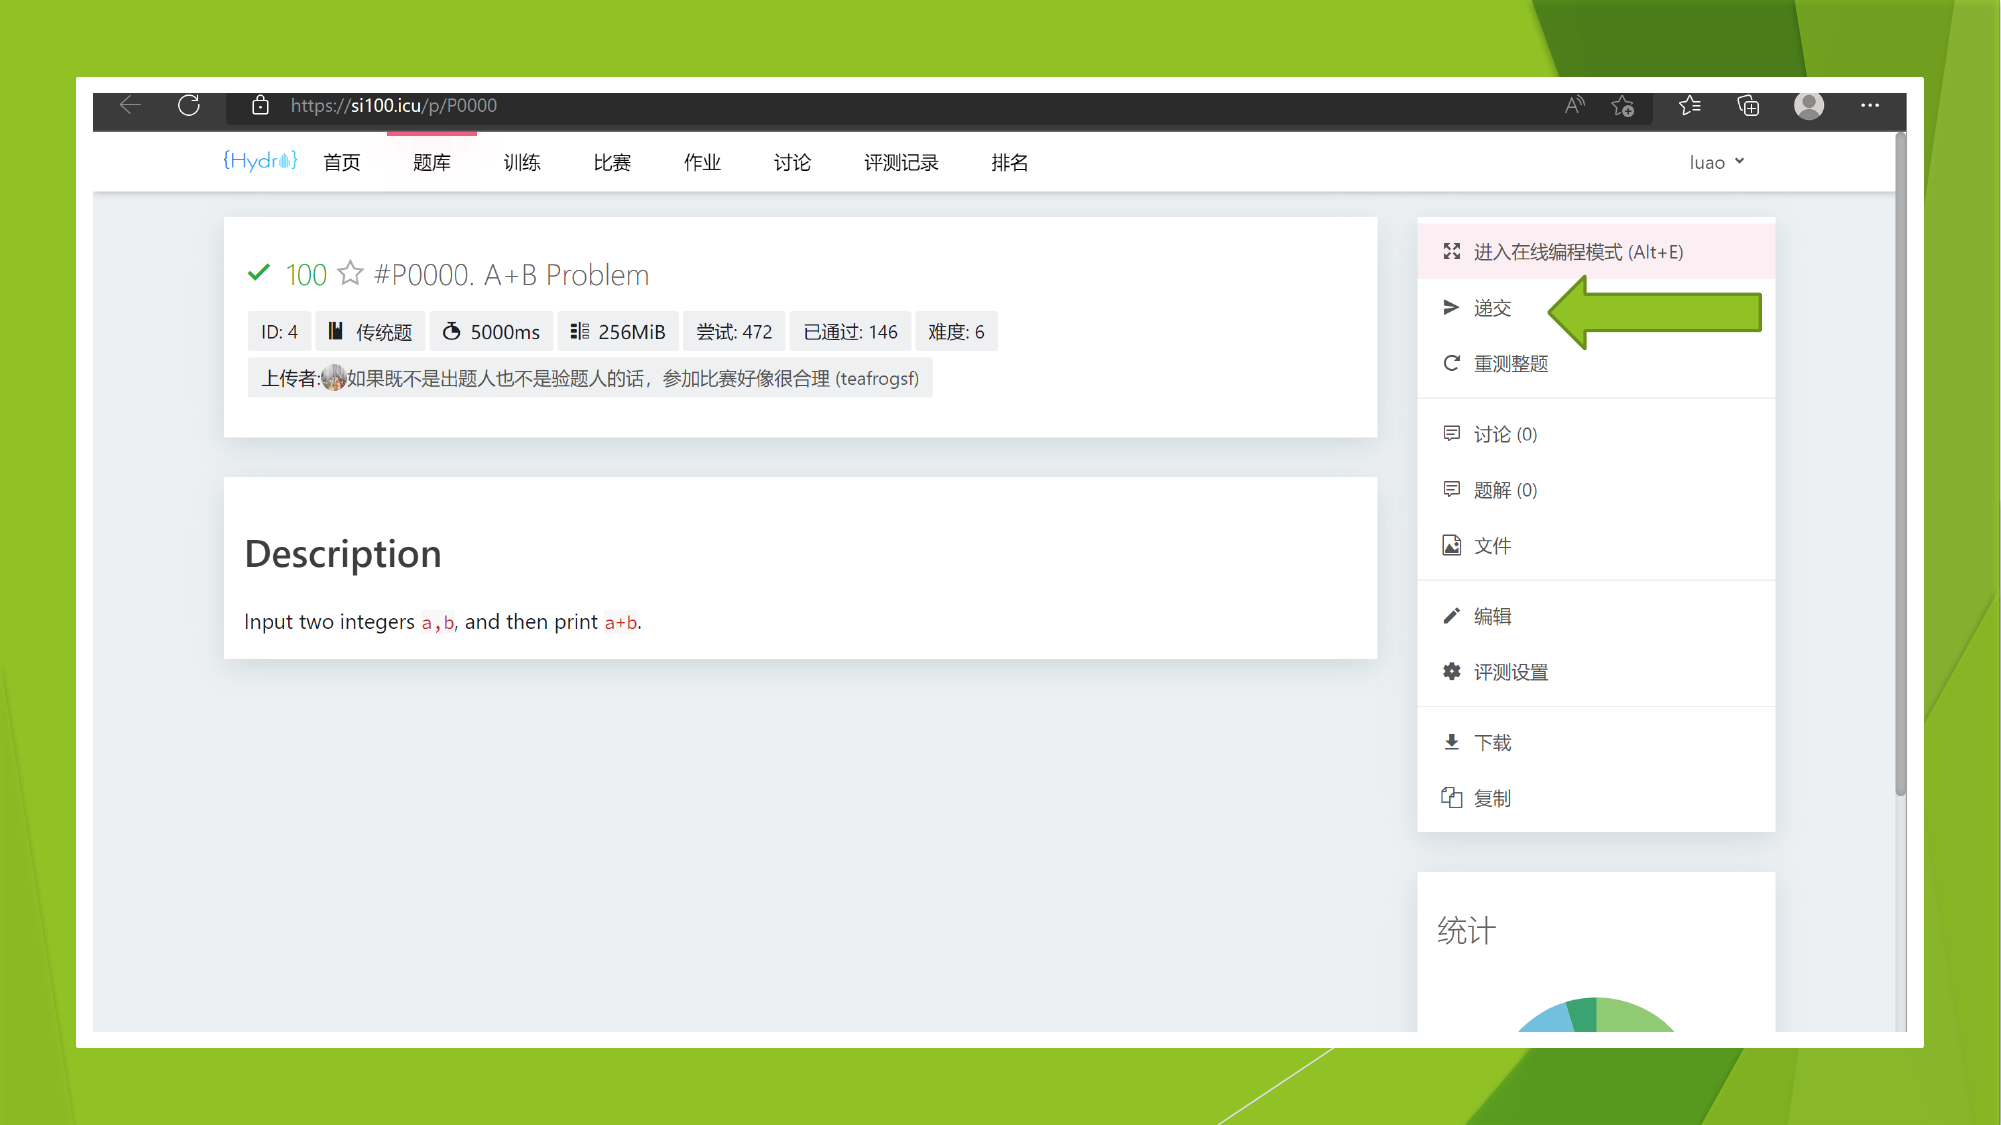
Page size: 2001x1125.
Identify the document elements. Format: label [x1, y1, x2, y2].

list [92, 93, 1908, 1032]
text_box [0, 0, 2000, 1125]
